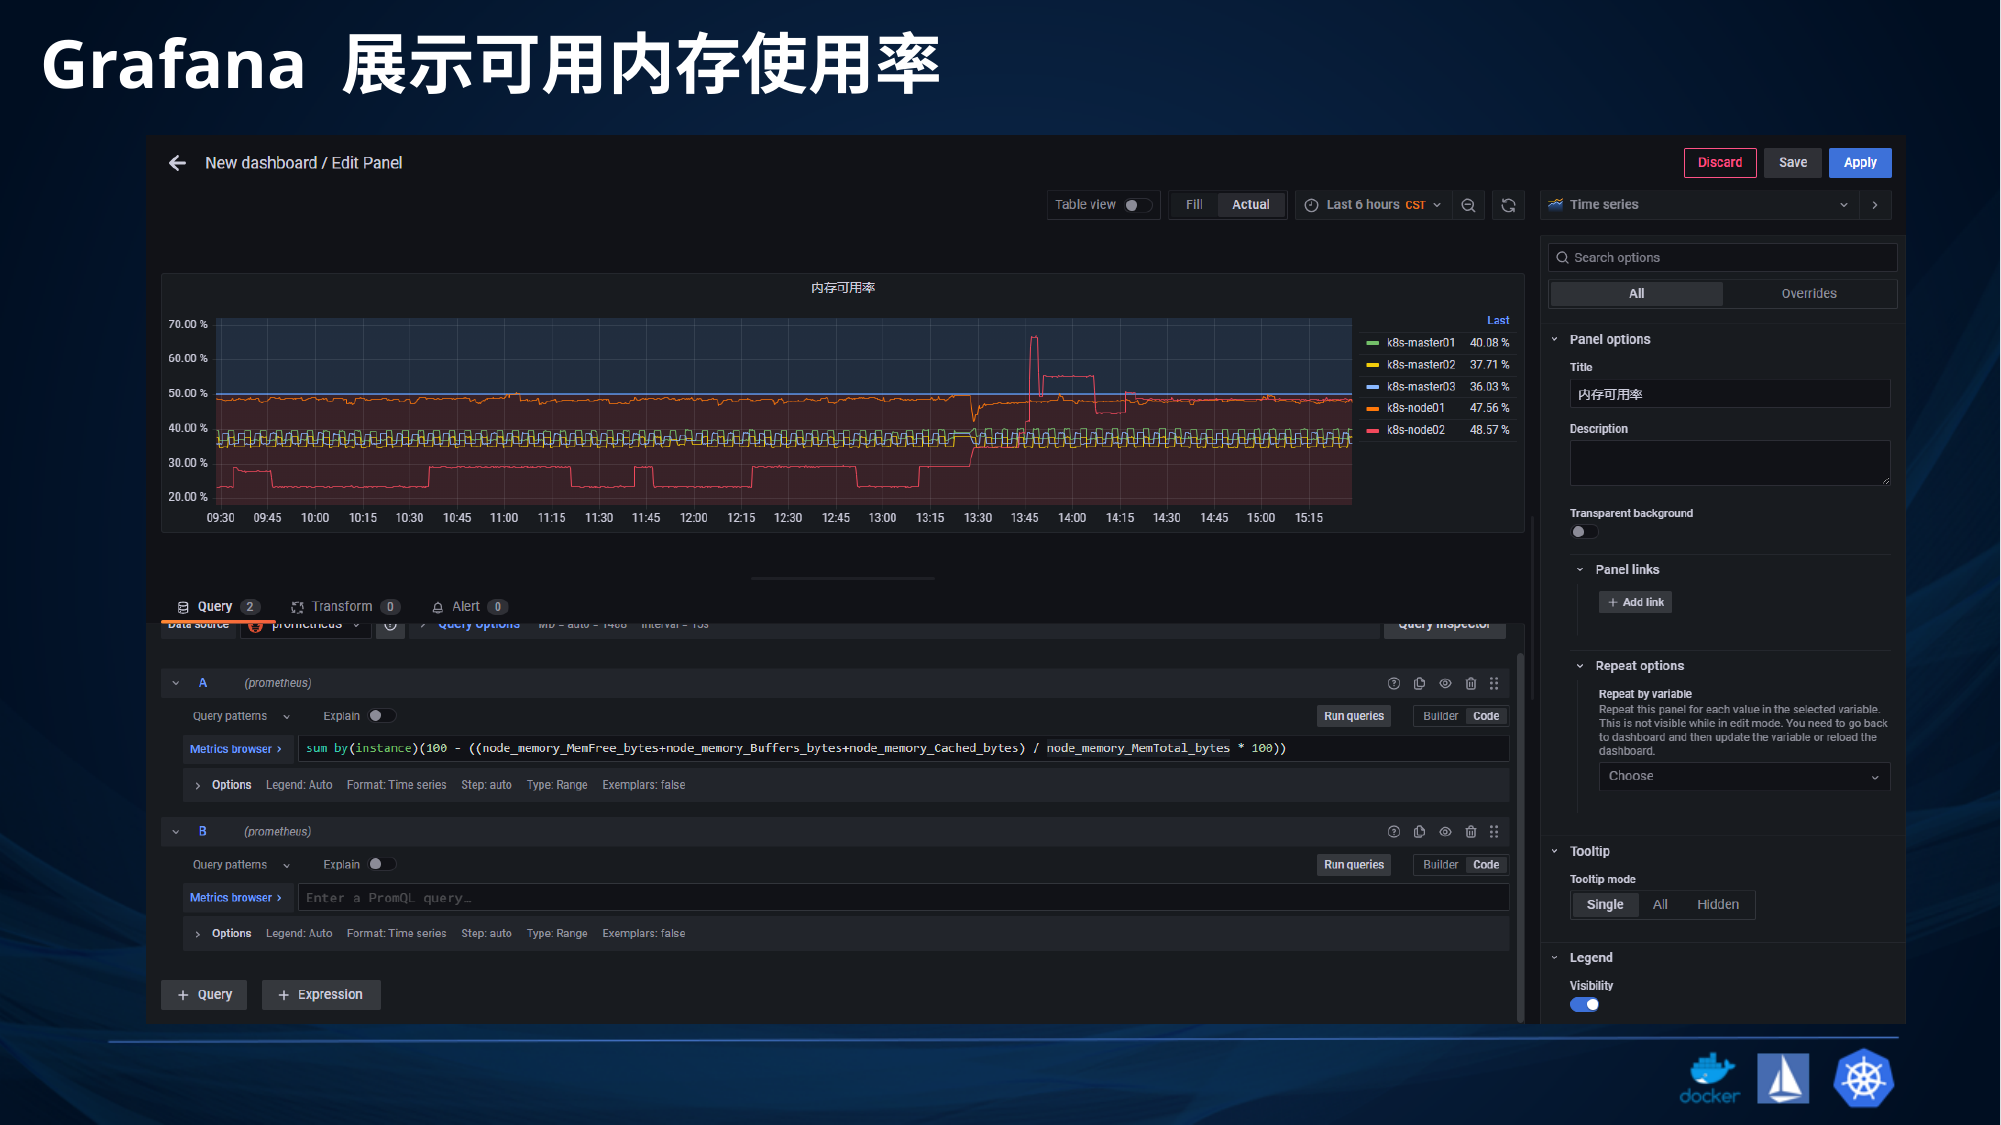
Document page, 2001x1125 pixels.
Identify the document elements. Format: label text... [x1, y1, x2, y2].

picture [0, 0, 2001, 1125]
text_box Grafana 展示可用内存使用率 [25, 14, 957, 110]
